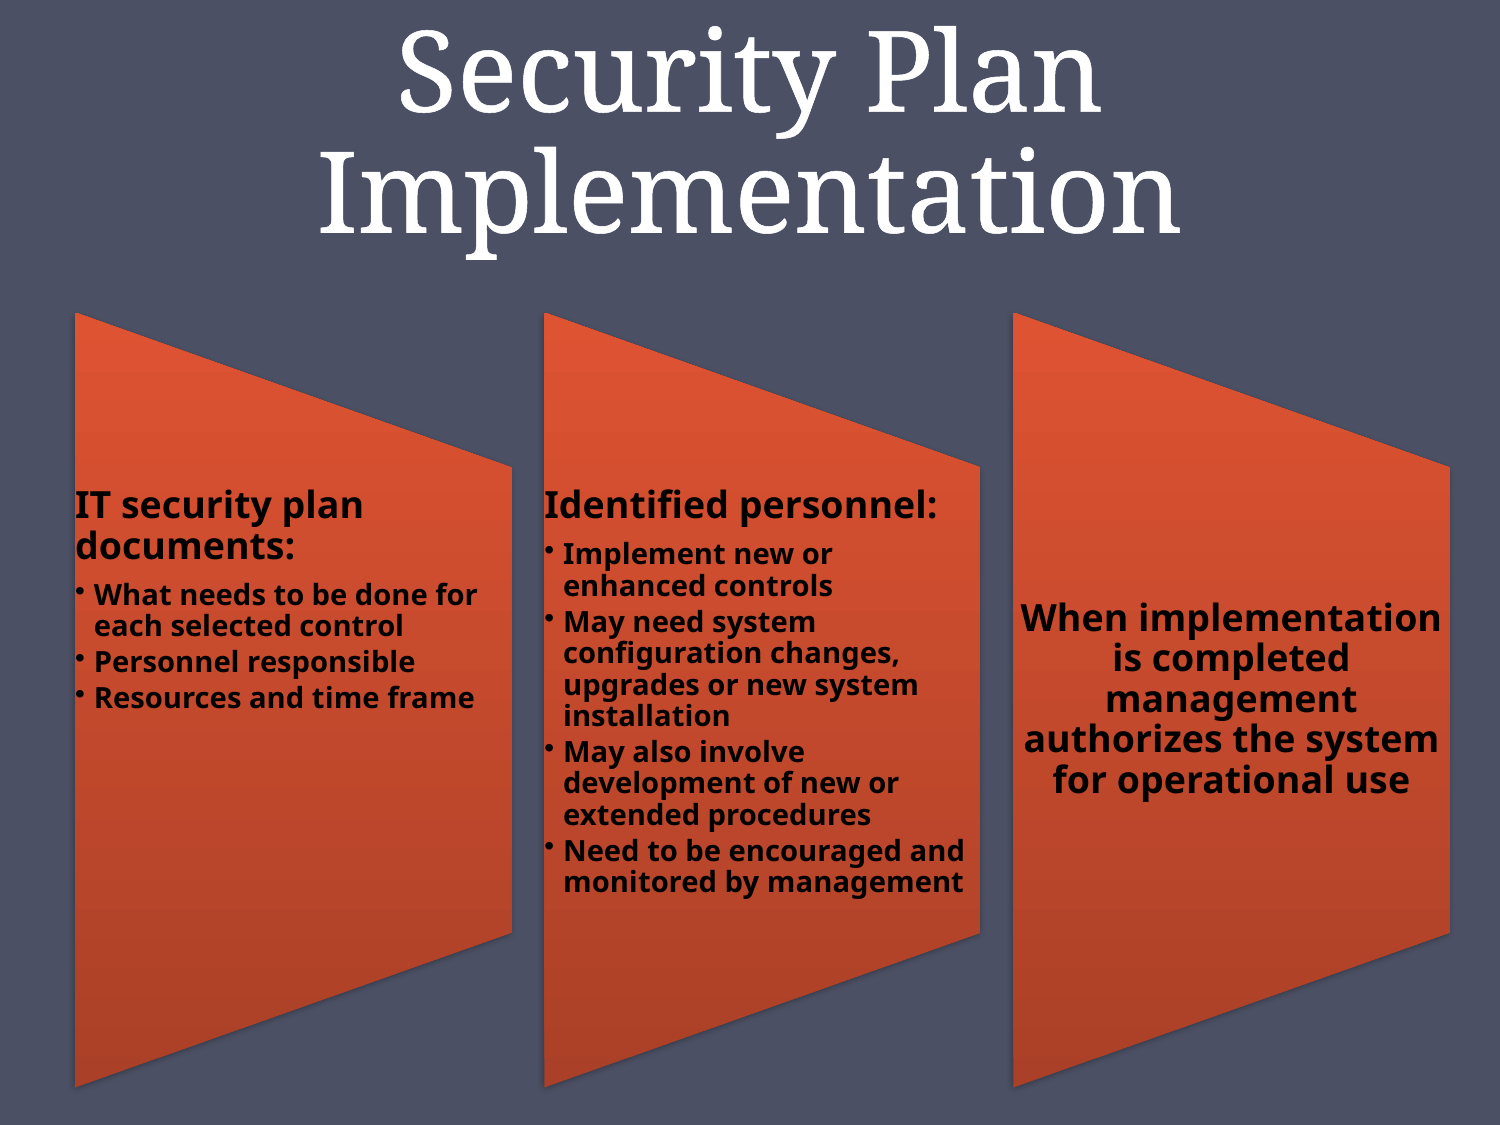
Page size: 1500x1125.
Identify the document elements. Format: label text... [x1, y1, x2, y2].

title Security Plan Implementation [75, 0, 1425, 263]
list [74, 312, 1451, 1088]
